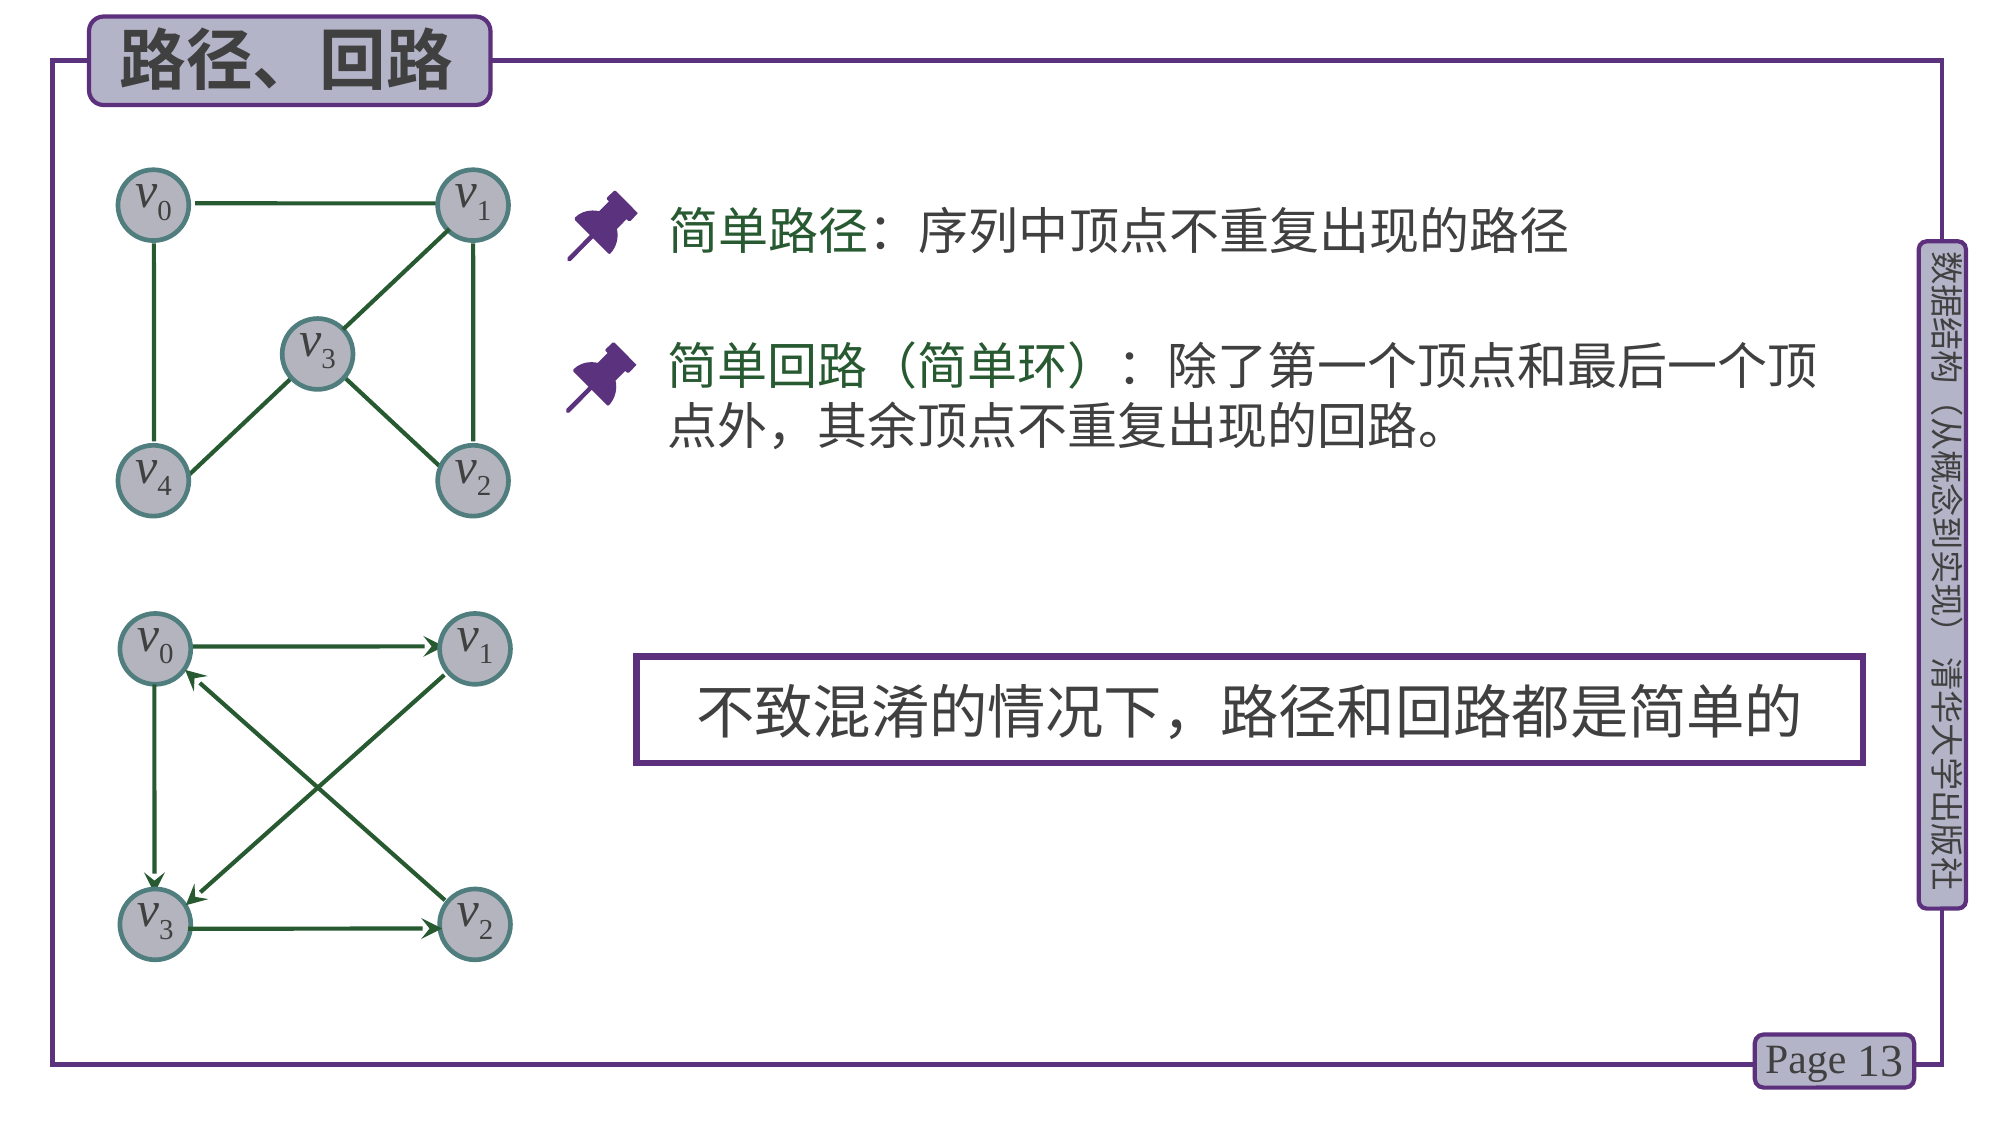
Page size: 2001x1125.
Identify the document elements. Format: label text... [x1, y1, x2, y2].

text_box 不致混淆的情况下，路径和回路都是简单的 [636, 656, 1863, 763]
text_box 路径、回路 [104, 10, 476, 105]
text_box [117, 169, 509, 517]
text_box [119, 613, 511, 960]
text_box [566, 190, 1905, 269]
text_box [565, 326, 1865, 464]
text_box [87, 15, 492, 107]
